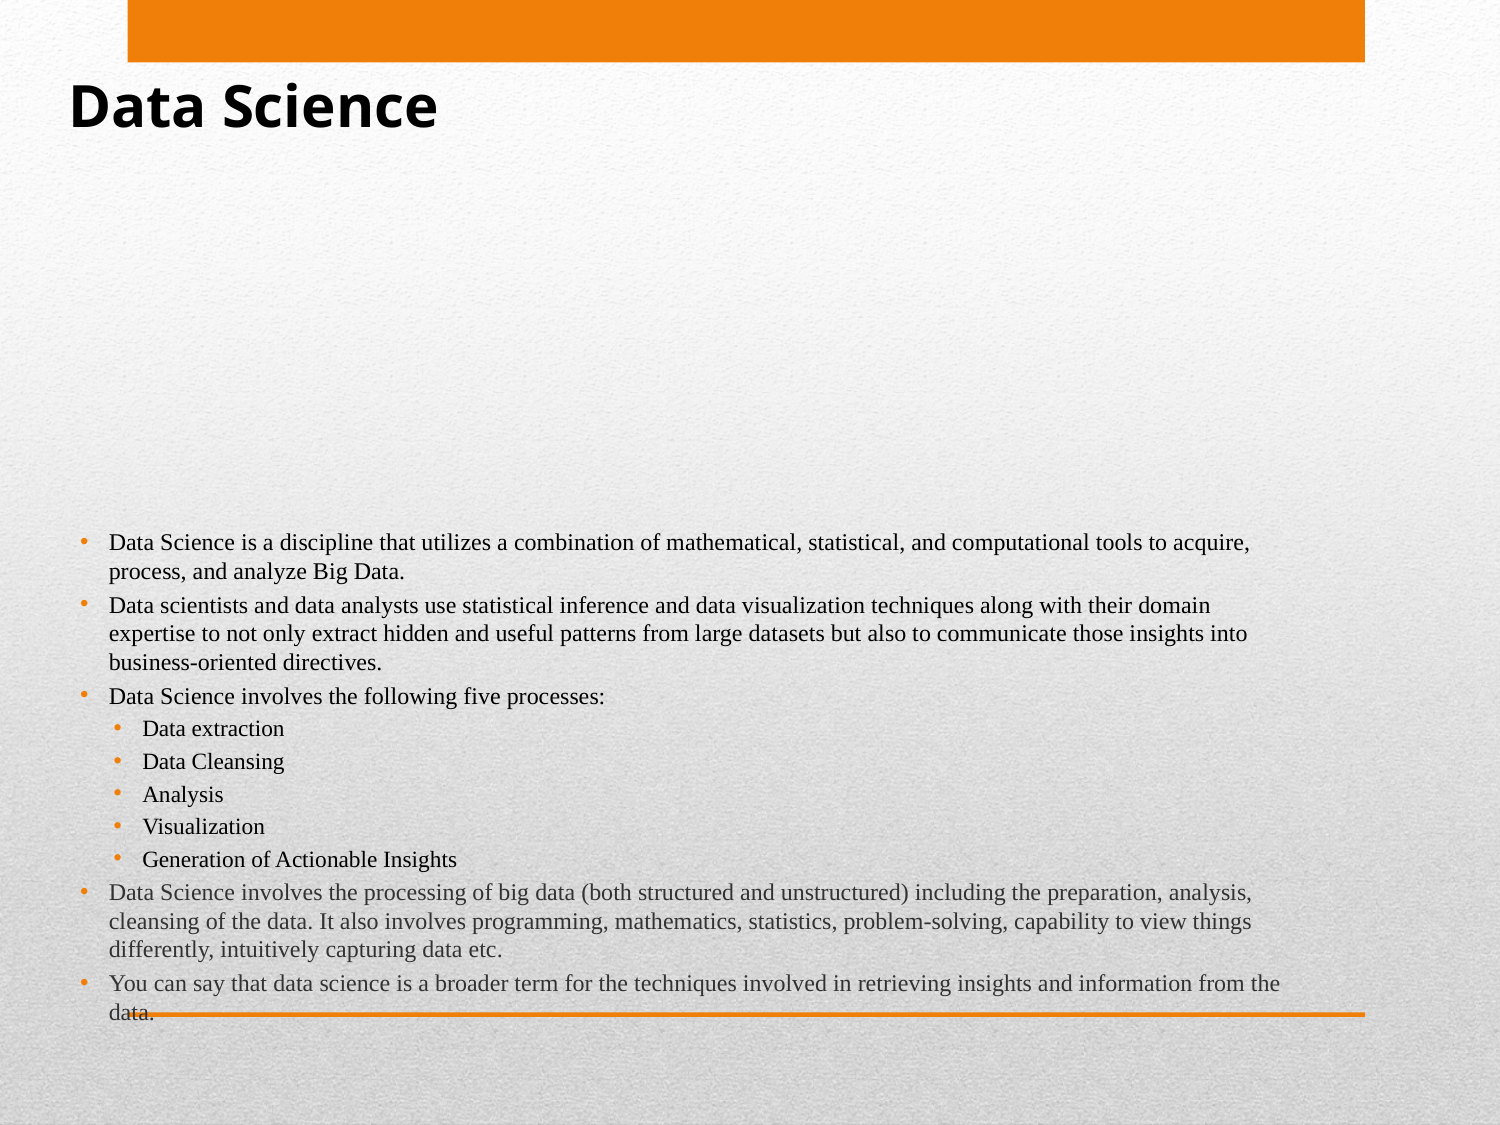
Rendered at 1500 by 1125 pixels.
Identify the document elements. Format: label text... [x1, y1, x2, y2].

title Data Science [53, 42, 1304, 147]
list Data Science is a discipline that utilizes a combination of mathematical, statistical, and computational tools to acquire, process, and analyze Big Data. Data scientists and data analysts use statistical inference and data visualization techniques along with their domain expertise to not only extract hidden and useful patterns from large datasets but also to communicate those insights into business-oriented directives. Data Science involves the following five processes: Data extraction Data Cleansing Analysis Visualization Generation of Actionable Insights Data Science involves the processing of big data (both structured and unstructured) including the preparation, analysis, cleansing of the data. It also involves programming, mathematics, statistics, problem-solving, capability to view things differently, intuitively capturing data etc. You can say that data science is a broader term for the techniques involved in retrieving insights and information from the data. [64, 138, 1315, 1071]
